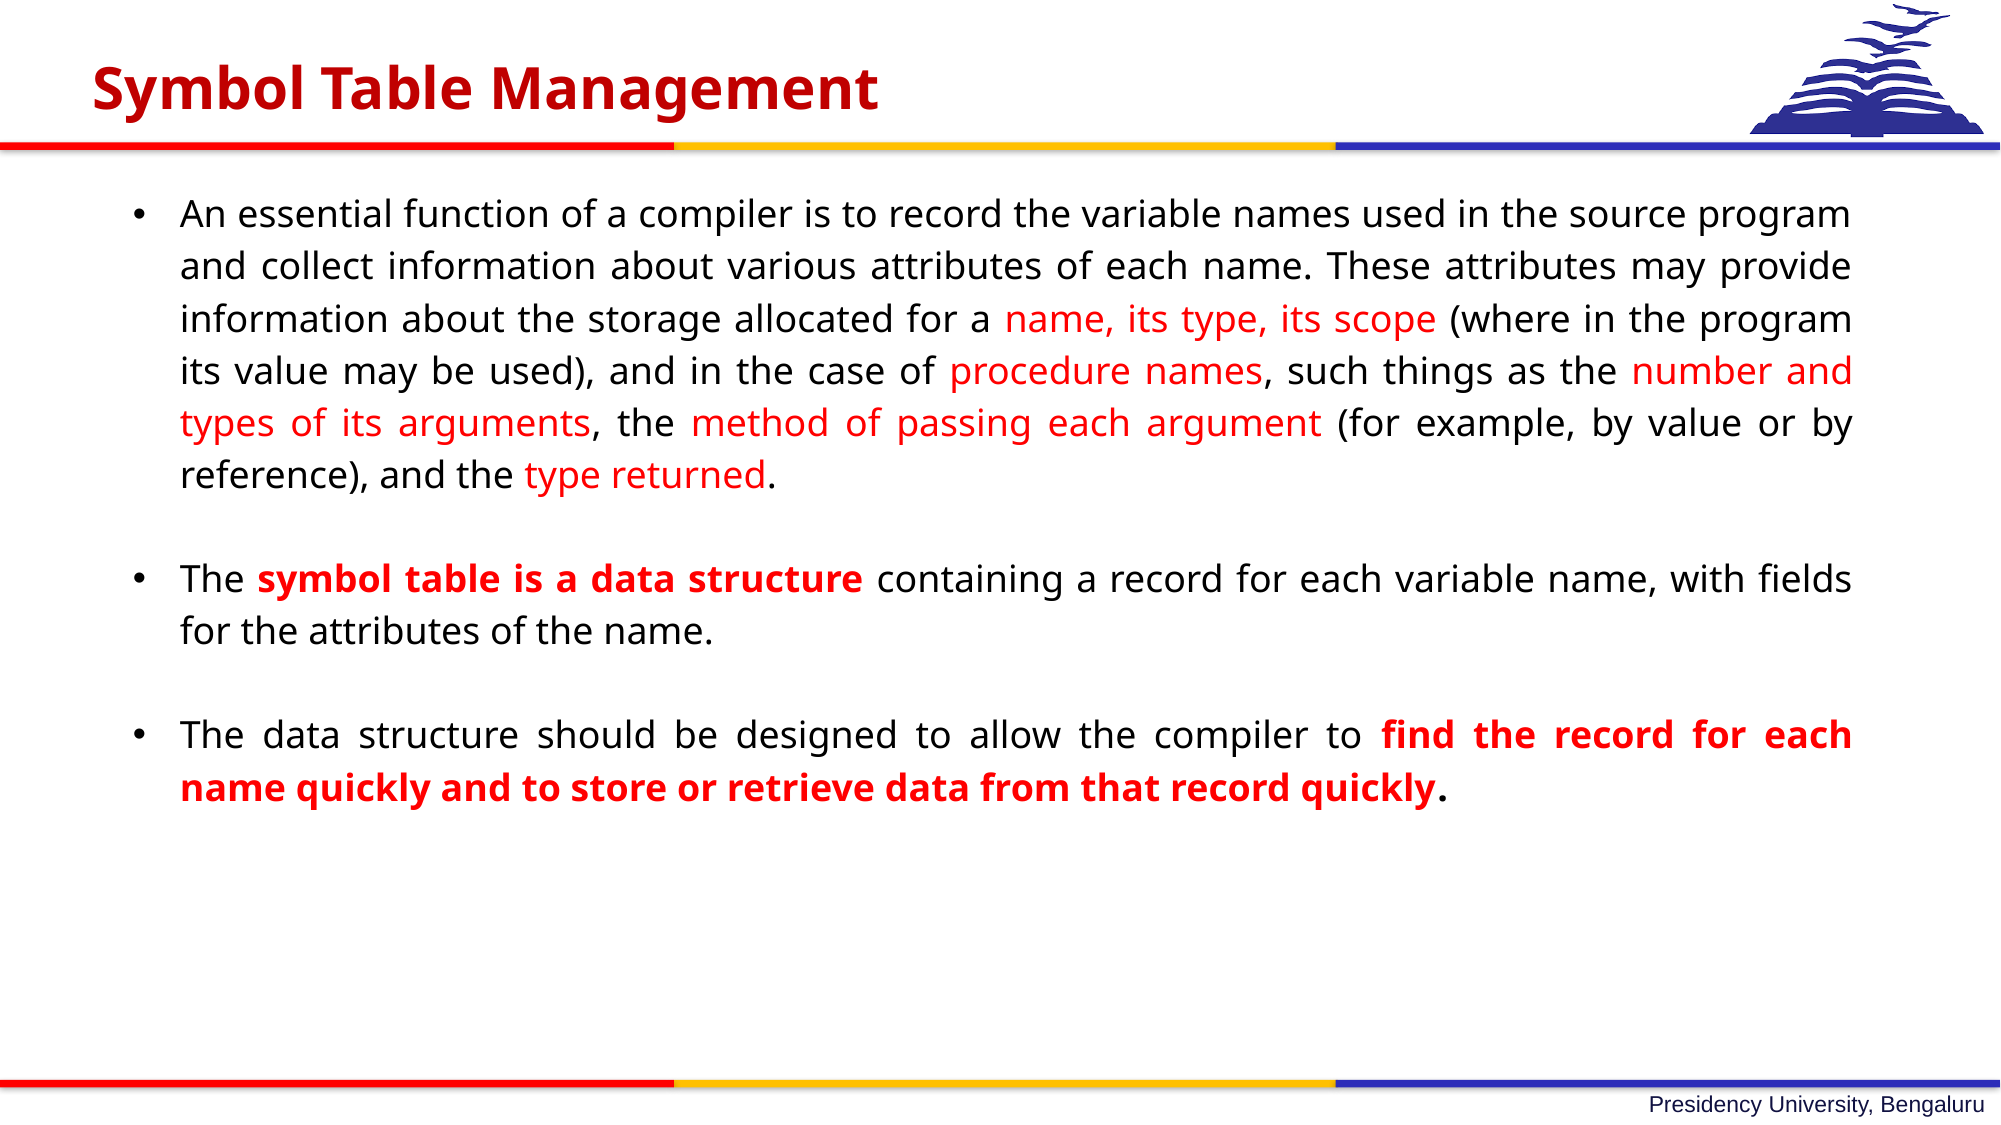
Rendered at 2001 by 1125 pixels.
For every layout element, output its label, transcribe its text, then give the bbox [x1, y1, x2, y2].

picture [1749, 4, 1984, 138]
text_box Symbol Table Management [78, 43, 1066, 131]
text_box An essential function of a compiler is to record the variable names used in the source program and collect information about various attributes of each name. These attributes may provide information about the storage allocated for a name, its type, its scope (where in the program its value may be used), and in the case of procedure names, such things as the number and types of its arguments, the method of passing each argument (for example, by value or by reference), and the type returned. The symbol table is a data structure containing a record for each variable name, with fields for the attributes of the name. The data structure should be designed to allow the compiler to find the record for each name quickly and to store or retrieve data from that record quickly. [118, 176, 1869, 816]
